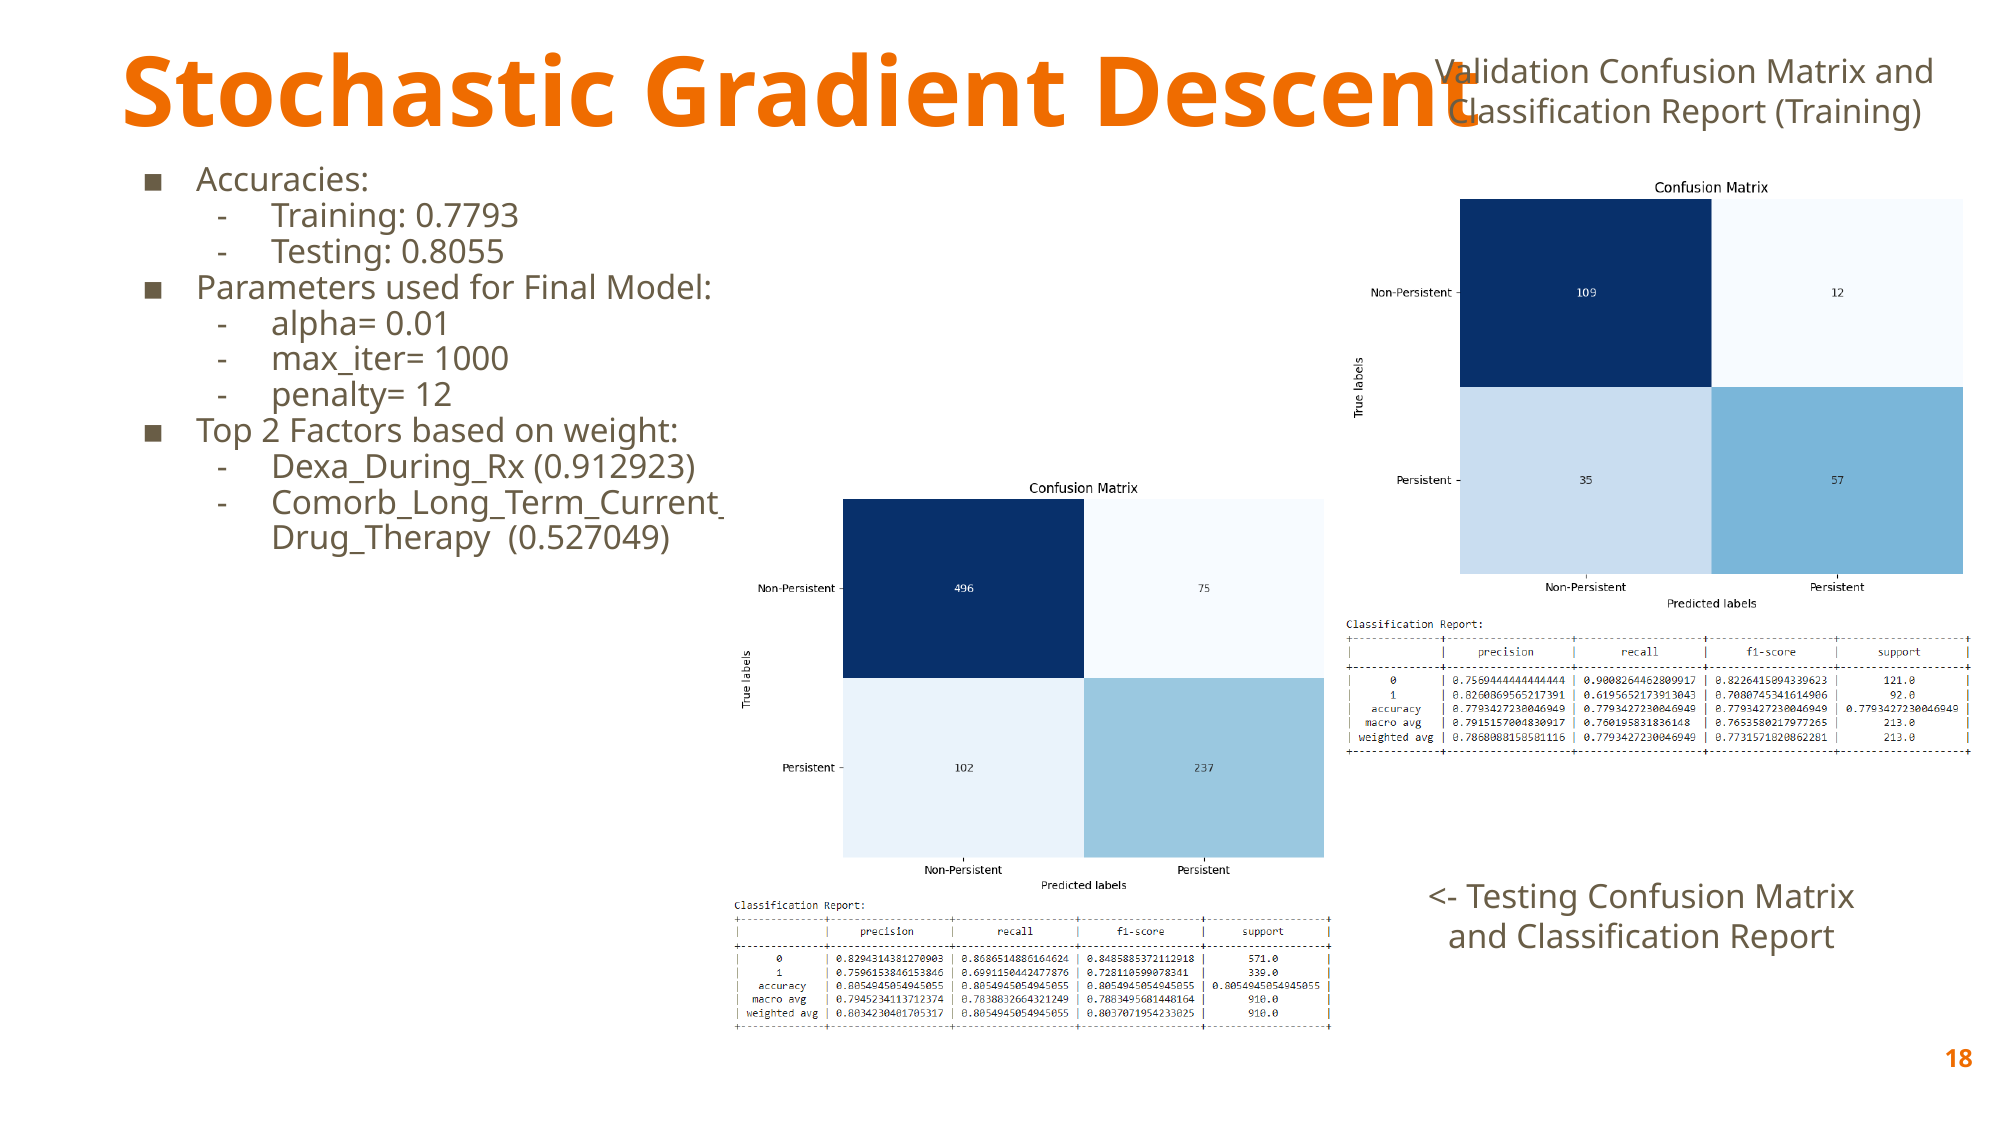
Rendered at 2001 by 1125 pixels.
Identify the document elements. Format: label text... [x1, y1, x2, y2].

title Stochastic Gradient Descent [106, 34, 1863, 156]
text_box Validation Confusion Matrix and Classification Report (Training) [1399, 34, 1972, 112]
picture [1341, 180, 1976, 759]
text_box <- Testing Confusion Matrix and Classification Report [1381, 860, 1902, 1013]
list Accuracies: Training: 0.7793 Testing: 0.8055 Parameters used for Final Model: alpha= 0.01 max_iter= 1000 penalty= 12 Top 2 Factors based on weight: Dexa_During_Rx (0.912923) Comorb_Long_Term_Current_Drug_Therapy (0.527049) [106, 155, 752, 754]
slide_number ‹#› [1538, 1029, 1988, 1090]
picture [724, 480, 1338, 1030]
